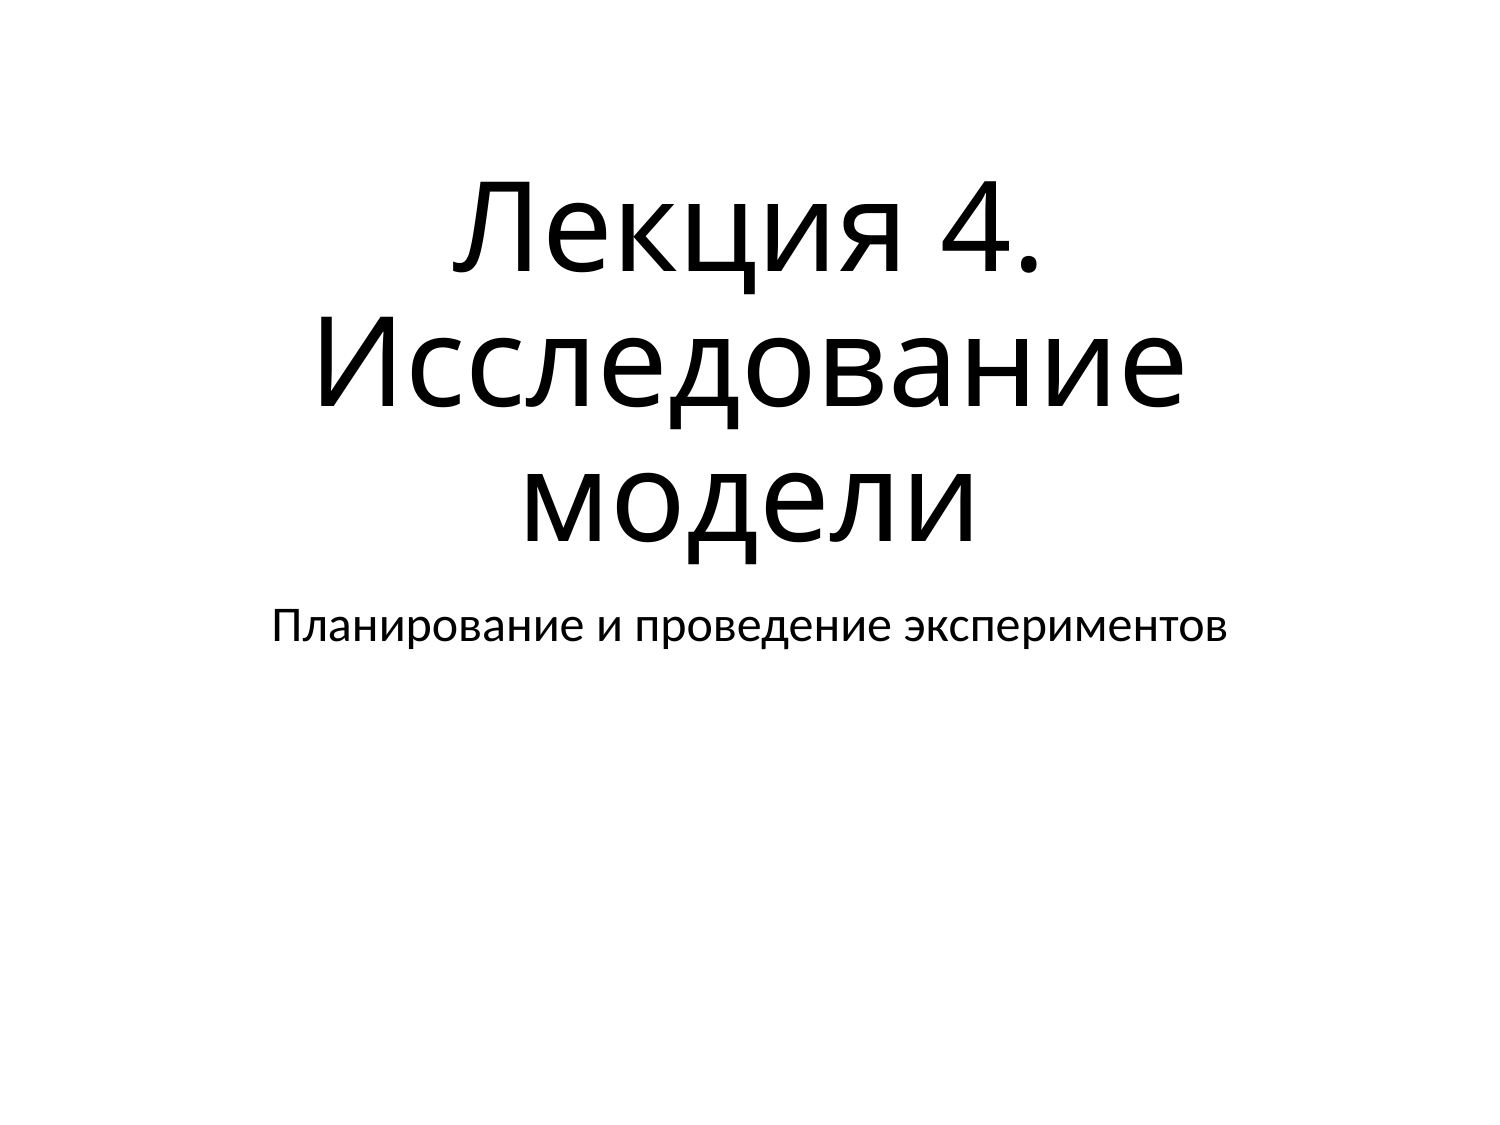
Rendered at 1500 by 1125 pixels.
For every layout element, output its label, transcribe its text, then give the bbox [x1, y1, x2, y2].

title Лекция 4. Исследование модели [112, 184, 1388, 576]
subtitle Планирование и проведение экспериментов [187, 590, 1313, 863]
